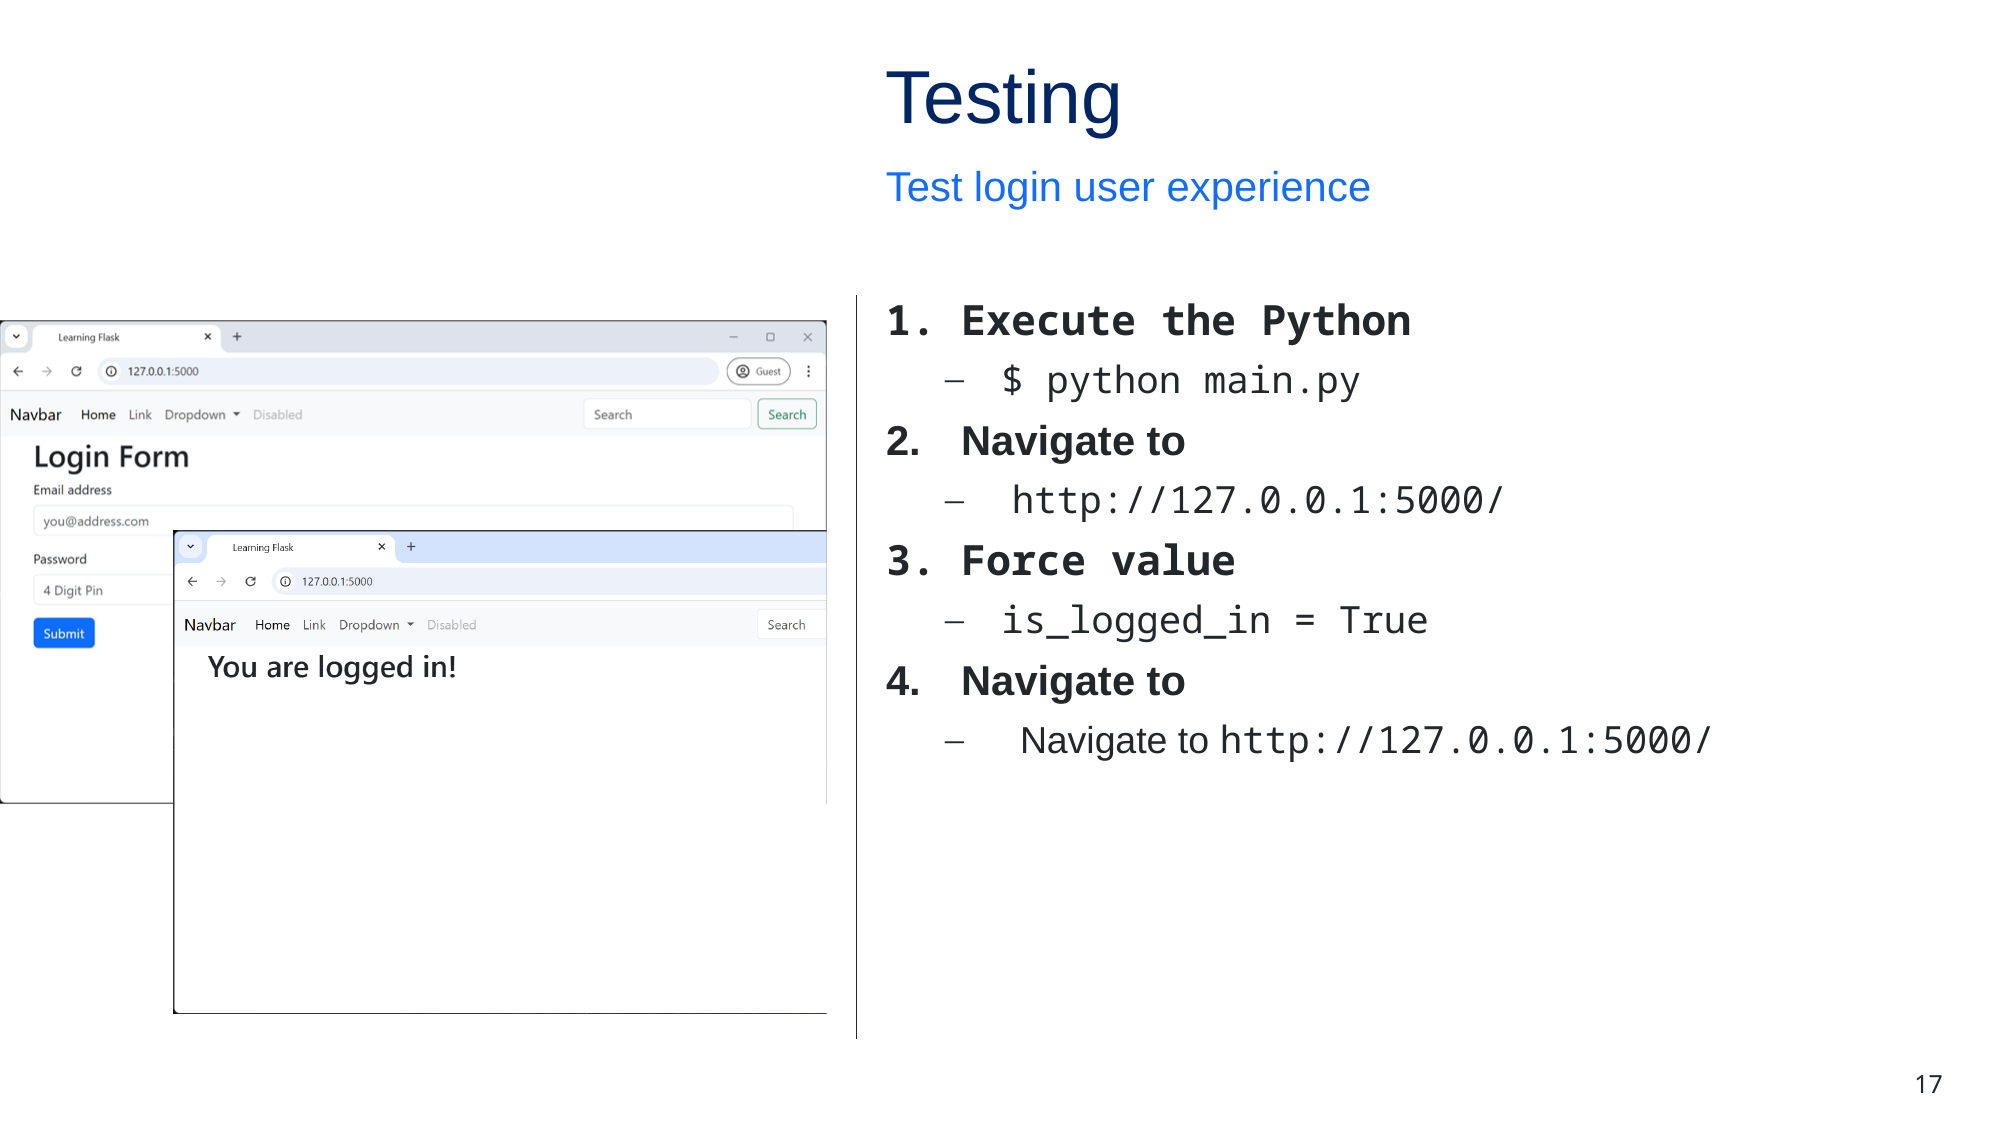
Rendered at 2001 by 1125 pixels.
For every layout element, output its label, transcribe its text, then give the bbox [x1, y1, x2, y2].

title Testing [885, 59, 1937, 150]
list Execute the Python $ python main.py Navigate to http://127.0.0.1:5000/ Force value is_logged_in = True Navigate to Navigate to http://127.0.0.1:5000/ [885, 293, 1937, 1038]
list Test login user experience [885, 161, 1937, 210]
slide_number 17 [1824, 1068, 1943, 1099]
picture [0, 0, 827, 1125]
